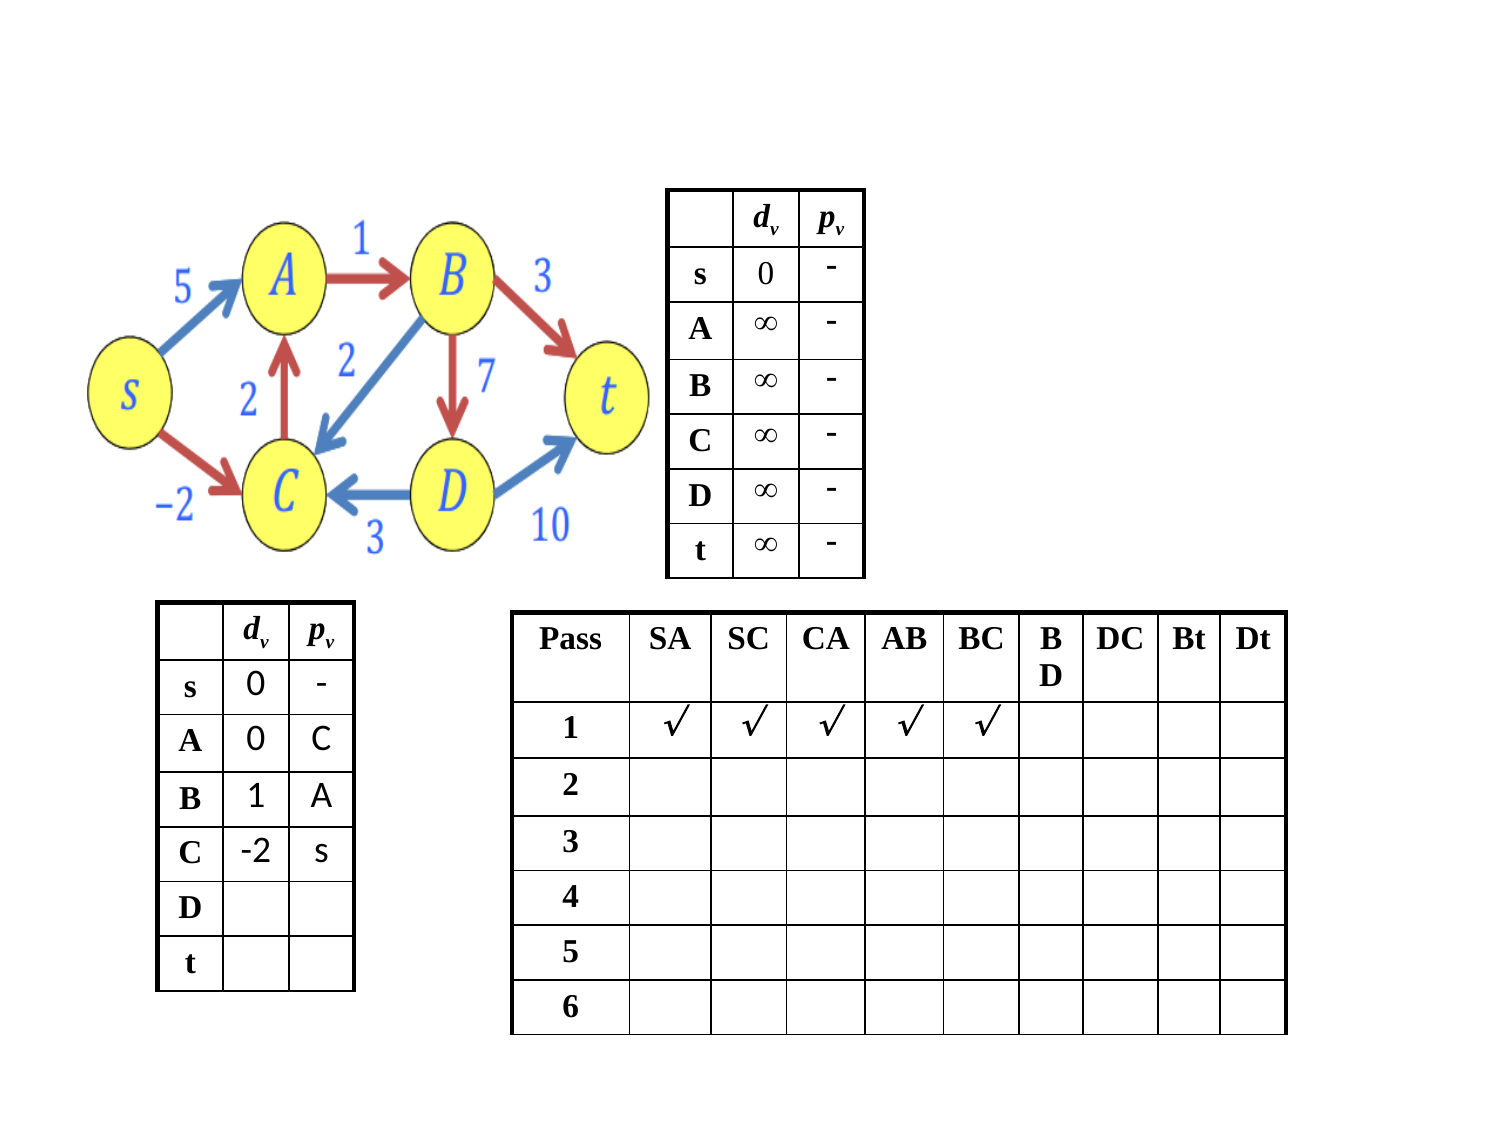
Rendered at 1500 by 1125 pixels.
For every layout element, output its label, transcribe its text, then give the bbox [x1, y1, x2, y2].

table_cell [787, 926, 864, 979]
table_cell [787, 981, 864, 1034]
table_cell [1221, 817, 1284, 870]
table_cell [866, 759, 943, 815]
table_cell [1020, 817, 1082, 870]
table_cell A [160, 715, 222, 771]
table_cell [1084, 981, 1157, 1034]
table_cell [944, 759, 1018, 815]
table_cell  [866, 703, 943, 757]
table_cell  [800, 303, 862, 359]
table_cell [224, 882, 288, 935]
table_cell [1221, 926, 1284, 979]
table_cell [1159, 817, 1219, 870]
table_cell C [670, 415, 732, 468]
table_cell [290, 937, 352, 990]
table_cell [712, 981, 786, 1034]
table_header [160, 608, 222, 659]
table_cell  [734, 415, 798, 468]
table_cell [787, 871, 864, 924]
table_cell  [800, 360, 862, 413]
table_header BC [944, 615, 1018, 701]
table_cell  [944, 703, 1018, 757]
table_header pv [290, 608, 352, 659]
table_cell  [734, 524, 798, 577]
table_header dv [224, 608, 288, 659]
table_cell [712, 926, 786, 979]
table_header Pass [514, 615, 629, 701]
table_cell [1020, 759, 1082, 815]
table_cell [944, 926, 1018, 979]
table_cell [630, 759, 710, 815]
table_cell [866, 871, 943, 924]
table_cell  [800, 248, 862, 301]
table_cell [1221, 759, 1284, 815]
table_cell D [160, 882, 222, 935]
table_cell [1084, 926, 1157, 979]
table_cell t [160, 937, 222, 990]
table_header SC [712, 615, 786, 701]
table_cell [630, 926, 710, 979]
table_cell [944, 981, 1018, 1034]
table_cell 6 [514, 981, 629, 1034]
table_cell -2 [224, 828, 288, 881]
table_cell 1 [514, 703, 629, 757]
table_cell  [800, 470, 862, 523]
table_cell B [160, 773, 222, 826]
table_cell 0 [224, 661, 288, 714]
table_cell D [670, 470, 732, 523]
table_header BD [1020, 615, 1082, 701]
table_header SA [630, 615, 710, 701]
table_cell C [160, 828, 222, 881]
table_cell [1159, 981, 1219, 1034]
table_cell  [800, 415, 862, 468]
table_cell [787, 817, 864, 870]
table_cell t [670, 524, 732, 577]
table_cell [630, 981, 710, 1034]
table_header DC [1084, 615, 1157, 701]
table_cell A [670, 303, 732, 359]
table_cell [866, 817, 943, 870]
table_cell  [630, 703, 710, 757]
table_cell [944, 817, 1018, 870]
table_cell  [787, 703, 864, 757]
table_cell 3 [514, 817, 629, 870]
table_cell [224, 937, 288, 990]
table_cell C [290, 715, 352, 771]
table_cell s [290, 828, 352, 881]
table_cell A [290, 773, 352, 826]
table_cell  [734, 360, 798, 413]
table_header [670, 192, 732, 246]
table_cell s [160, 661, 222, 714]
table_header AB [866, 615, 943, 701]
table_cell [1084, 703, 1157, 757]
table_cell 4 [514, 871, 629, 924]
table_cell [787, 759, 864, 815]
table_cell [630, 871, 710, 924]
table_header pv [800, 192, 862, 246]
table_cell [1159, 703, 1219, 757]
table_cell [944, 871, 1018, 924]
table_cell [1084, 759, 1157, 815]
table_cell 2 [514, 759, 629, 815]
table_cell [866, 981, 943, 1034]
table_cell  [712, 703, 786, 757]
table_header dv [734, 192, 798, 246]
table_cell  [800, 524, 862, 577]
table_cell [290, 882, 352, 935]
table_cell [866, 926, 943, 979]
table_cell [1159, 926, 1219, 979]
table_cell [1084, 871, 1157, 924]
table_cell [630, 817, 710, 870]
table_cell [1159, 871, 1219, 924]
table_cell [1020, 981, 1082, 1034]
table_header CA [787, 615, 864, 701]
table_cell B [670, 360, 732, 413]
table_cell [1020, 703, 1082, 757]
table_header Dt [1221, 615, 1284, 701]
table_cell 5 [514, 926, 629, 979]
table_cell 0 [224, 715, 288, 771]
table_cell  [734, 470, 798, 523]
table_cell [1221, 703, 1284, 757]
table_cell [1020, 871, 1082, 924]
picture [79, 187, 653, 599]
table_cell [1084, 817, 1157, 870]
table_cell [1221, 981, 1284, 1034]
table_cell [712, 817, 786, 870]
table_cell - [290, 661, 352, 714]
table_cell [1221, 871, 1284, 924]
table_header Bt [1159, 615, 1219, 701]
table_cell [712, 759, 786, 815]
table_cell 0 [734, 248, 798, 301]
table_cell [712, 871, 786, 924]
table_cell  [734, 303, 798, 359]
table_cell [1159, 759, 1219, 815]
table_cell s [670, 248, 732, 301]
table_cell [1020, 926, 1082, 979]
table_cell 1 [224, 773, 288, 826]
